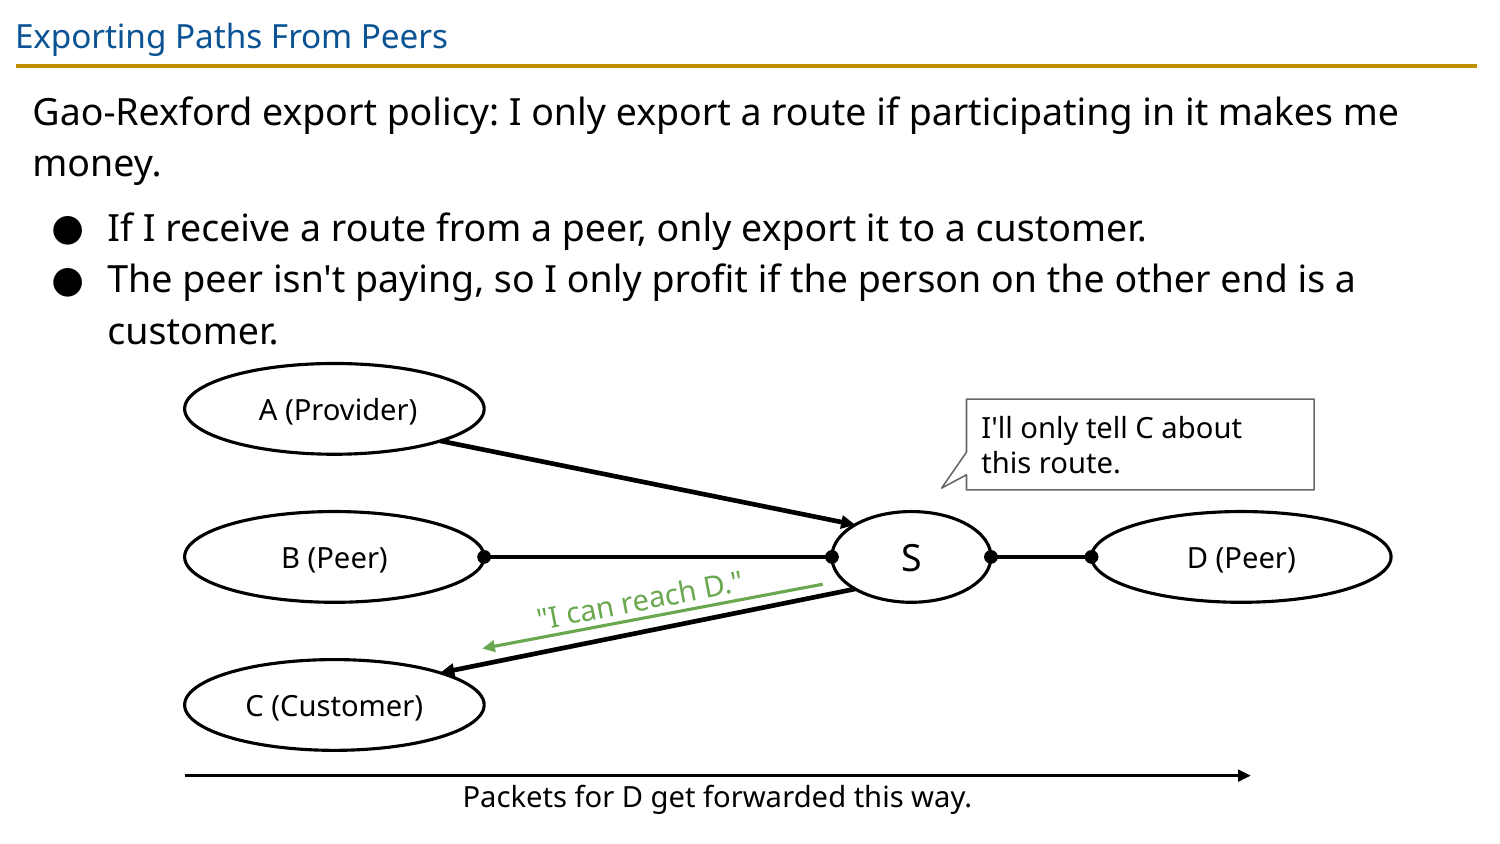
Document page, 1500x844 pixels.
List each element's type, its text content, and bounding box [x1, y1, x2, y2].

text_box "I can reach D." [635, 564, 754, 582]
title Exporting Paths From Peers [0, 0, 1398, 65]
text_box S [832, 511, 990, 603]
text_box B (Peer) [184, 511, 485, 603]
text_box D (Peer) [1093, 511, 1392, 603]
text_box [439, 588, 856, 673]
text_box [482, 583, 823, 649]
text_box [439, 440, 856, 525]
text_box A (Provider) [184, 363, 485, 455]
list Gao-Rexford export policy: I only export a route if participating in it makes me money. If I receive a route from a peer, only export it to a customer. The peer isn't paying, so I only profit if the person on the other end is a customer. [17, 65, 1480, 283]
text_box I'll only tell C about this route. [941, 399, 1315, 490]
text_box C (Customer) [184, 659, 485, 751]
text_box Packets for D get forwarded this way. [184, 780, 1251, 815]
